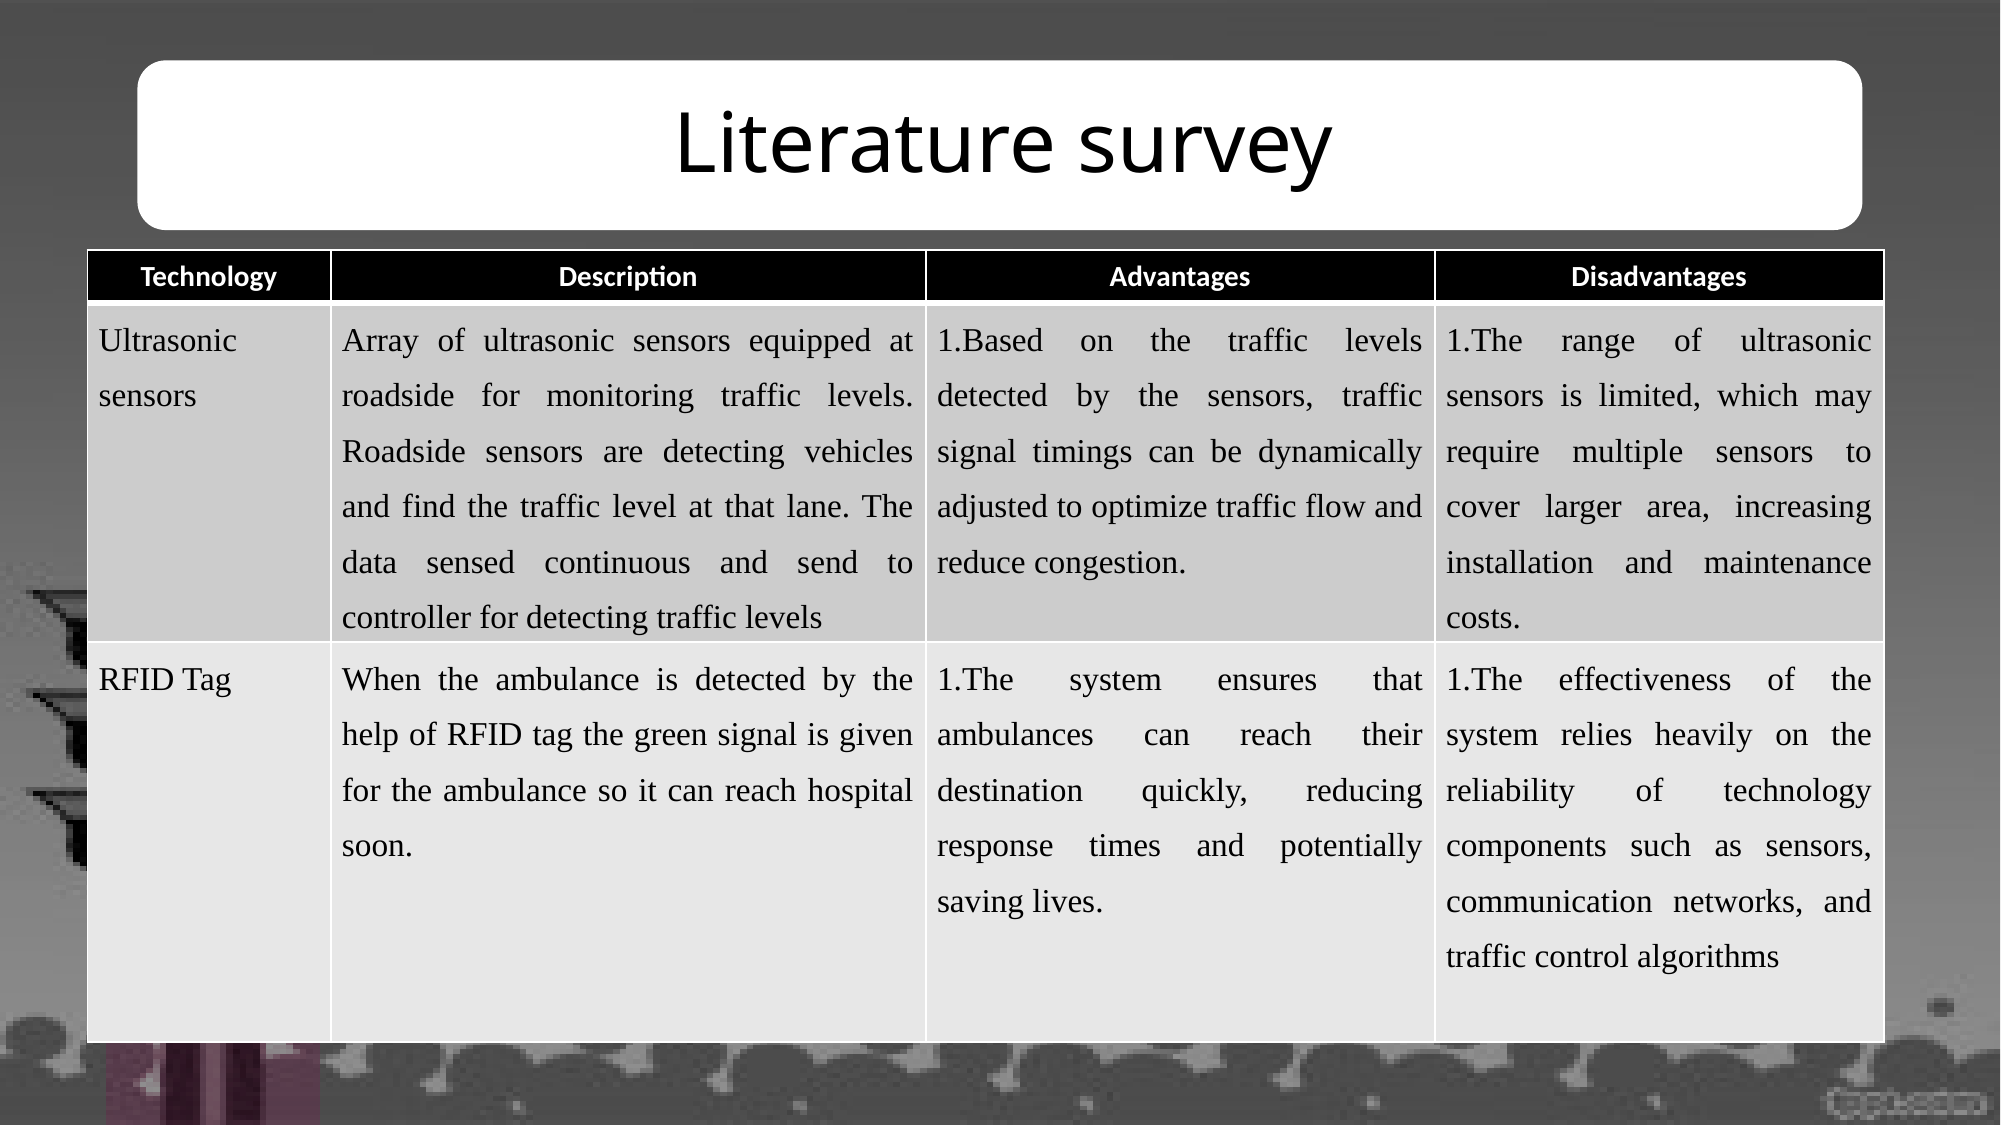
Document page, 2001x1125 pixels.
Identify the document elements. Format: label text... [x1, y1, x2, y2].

table_cell Ultrasonic sensors [88, 306, 330, 641]
table_header Disadvantages [1436, 251, 1883, 300]
table_cell 1.The system ensures that ambulances can reach their destination quickly, reducing response times and potentially saving lives. [927, 643, 1434, 1041]
picture [0, 0, 2001, 1125]
table_cell 1.Based on the traffic levels detected by the sensors, traffic signal timings can be dynamically adjusted to optimize traffic flow and reduce congestion. [927, 306, 1434, 641]
table_cell RFID Tag [88, 643, 330, 1041]
table_header Description [332, 251, 925, 300]
table_cell Array of ultrasonic sensors equipped at roadside for monitoring traffic levels. Roadside sensors are detecting vehicles and find the traffic level at that lane. The data sensed continuous and send to controller for detecting traffic levels [332, 306, 925, 641]
table_cell When the ambulance is detected by the help of RFID tag the green signal is given for the ambulance so it can reach hospital soon. [332, 643, 925, 1041]
table_header Technology [88, 251, 330, 300]
table_header Advantages [927, 251, 1434, 300]
table_cell 1.The effectiveness of the system relies heavily on the reliability of technology components such as sensors, communication networks, and traffic control algorithms [1436, 643, 1883, 1041]
table_cell 1.The range of ultrasonic sensors is limited, which may require multiple sensors to cover larger area, increasing installation and maintenance costs. [1436, 306, 1883, 641]
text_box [137, 59, 1863, 231]
